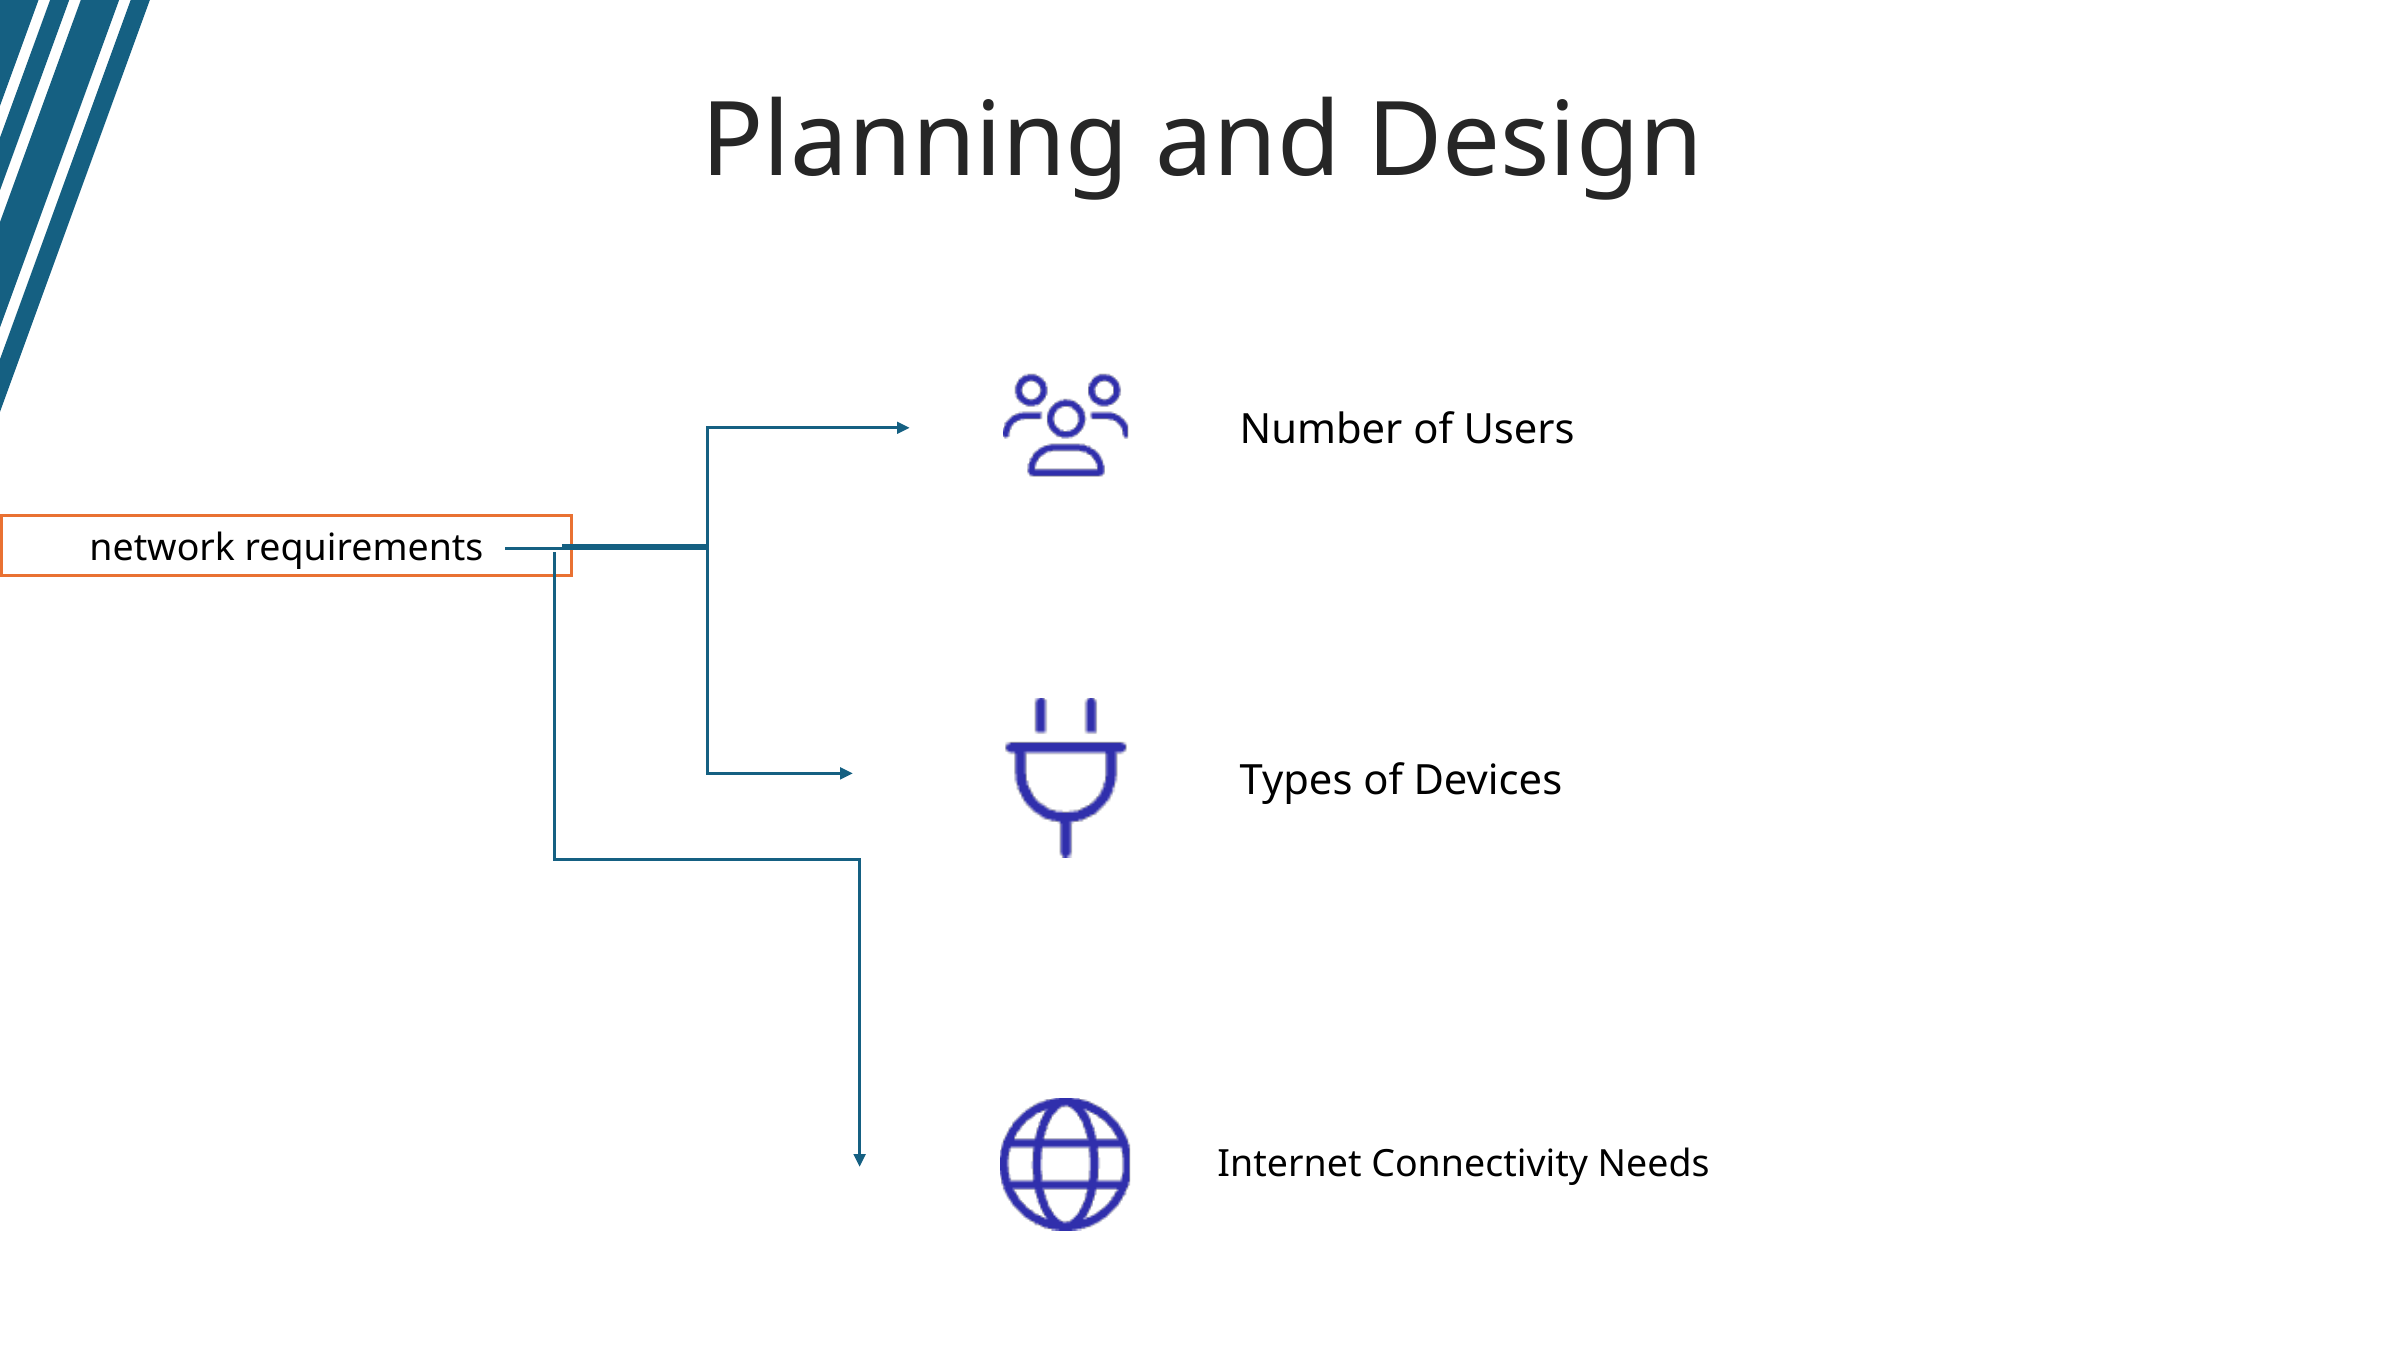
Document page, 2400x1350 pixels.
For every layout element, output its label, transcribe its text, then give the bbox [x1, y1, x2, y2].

list Planning and Design [63, 66, 2342, 210]
picture [986, 697, 1147, 859]
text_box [504, 427, 910, 550]
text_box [561, 545, 854, 551]
text_box network requirements [0, 514, 561, 577]
picture [1002, 362, 1130, 489]
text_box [554, 551, 861, 1168]
picture [999, 1098, 1133, 1231]
text_box Number of Users [1224, 394, 2400, 460]
text_box Types of Devices [1224, 745, 2400, 811]
text_box Internet Connectivity Needs [1202, 1131, 2400, 1192]
